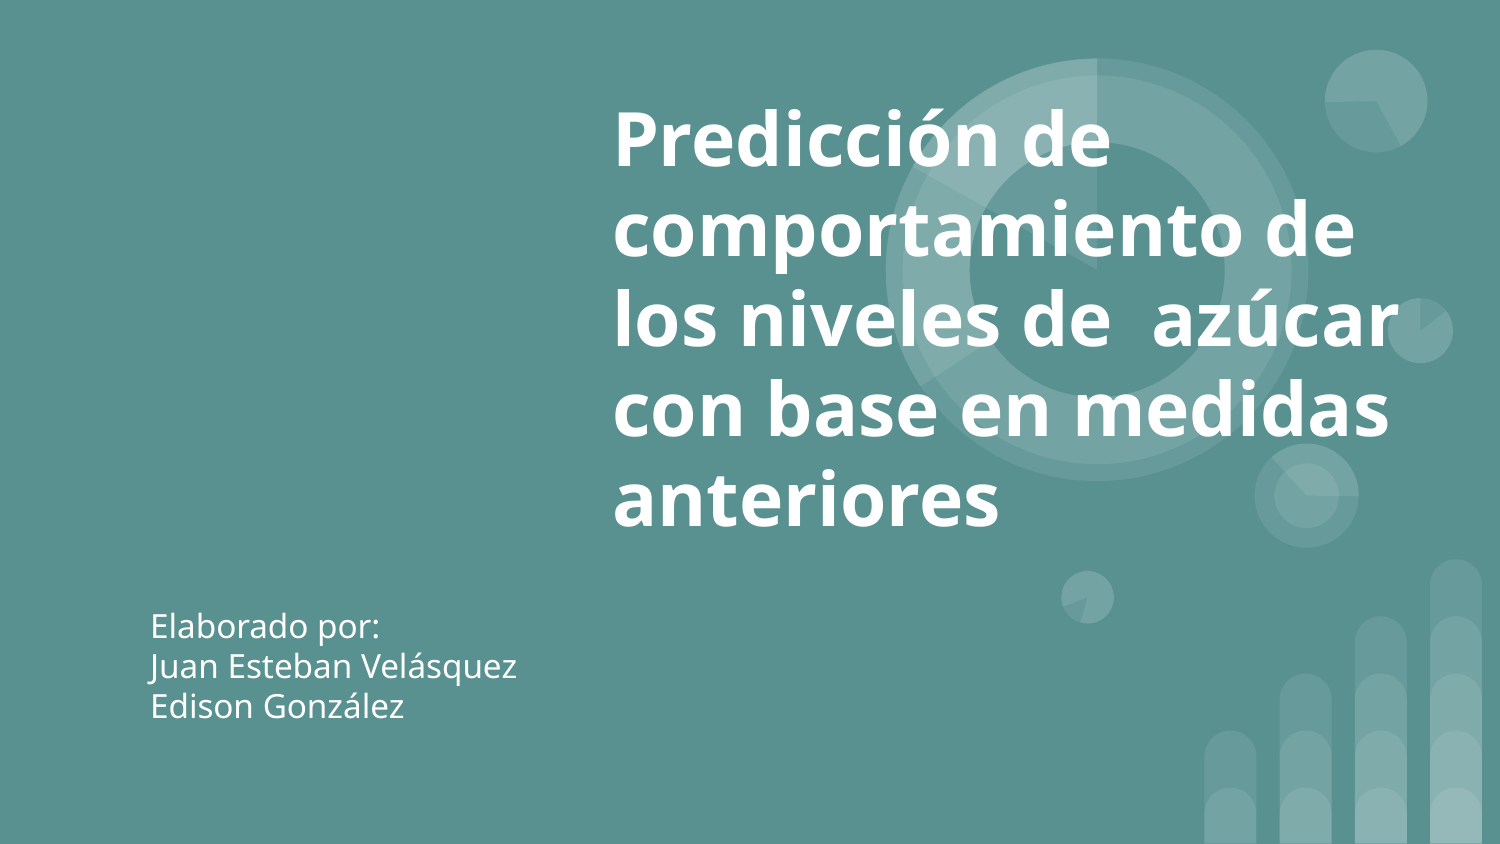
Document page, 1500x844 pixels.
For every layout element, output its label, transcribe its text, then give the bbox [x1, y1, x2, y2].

title Predicción de comportamiento de los niveles de azúcar con base en medidas anteriores [597, 85, 1421, 548]
subtitle Elaborado por: Juan Esteban Velásquez Edison González [135, 589, 834, 737]
